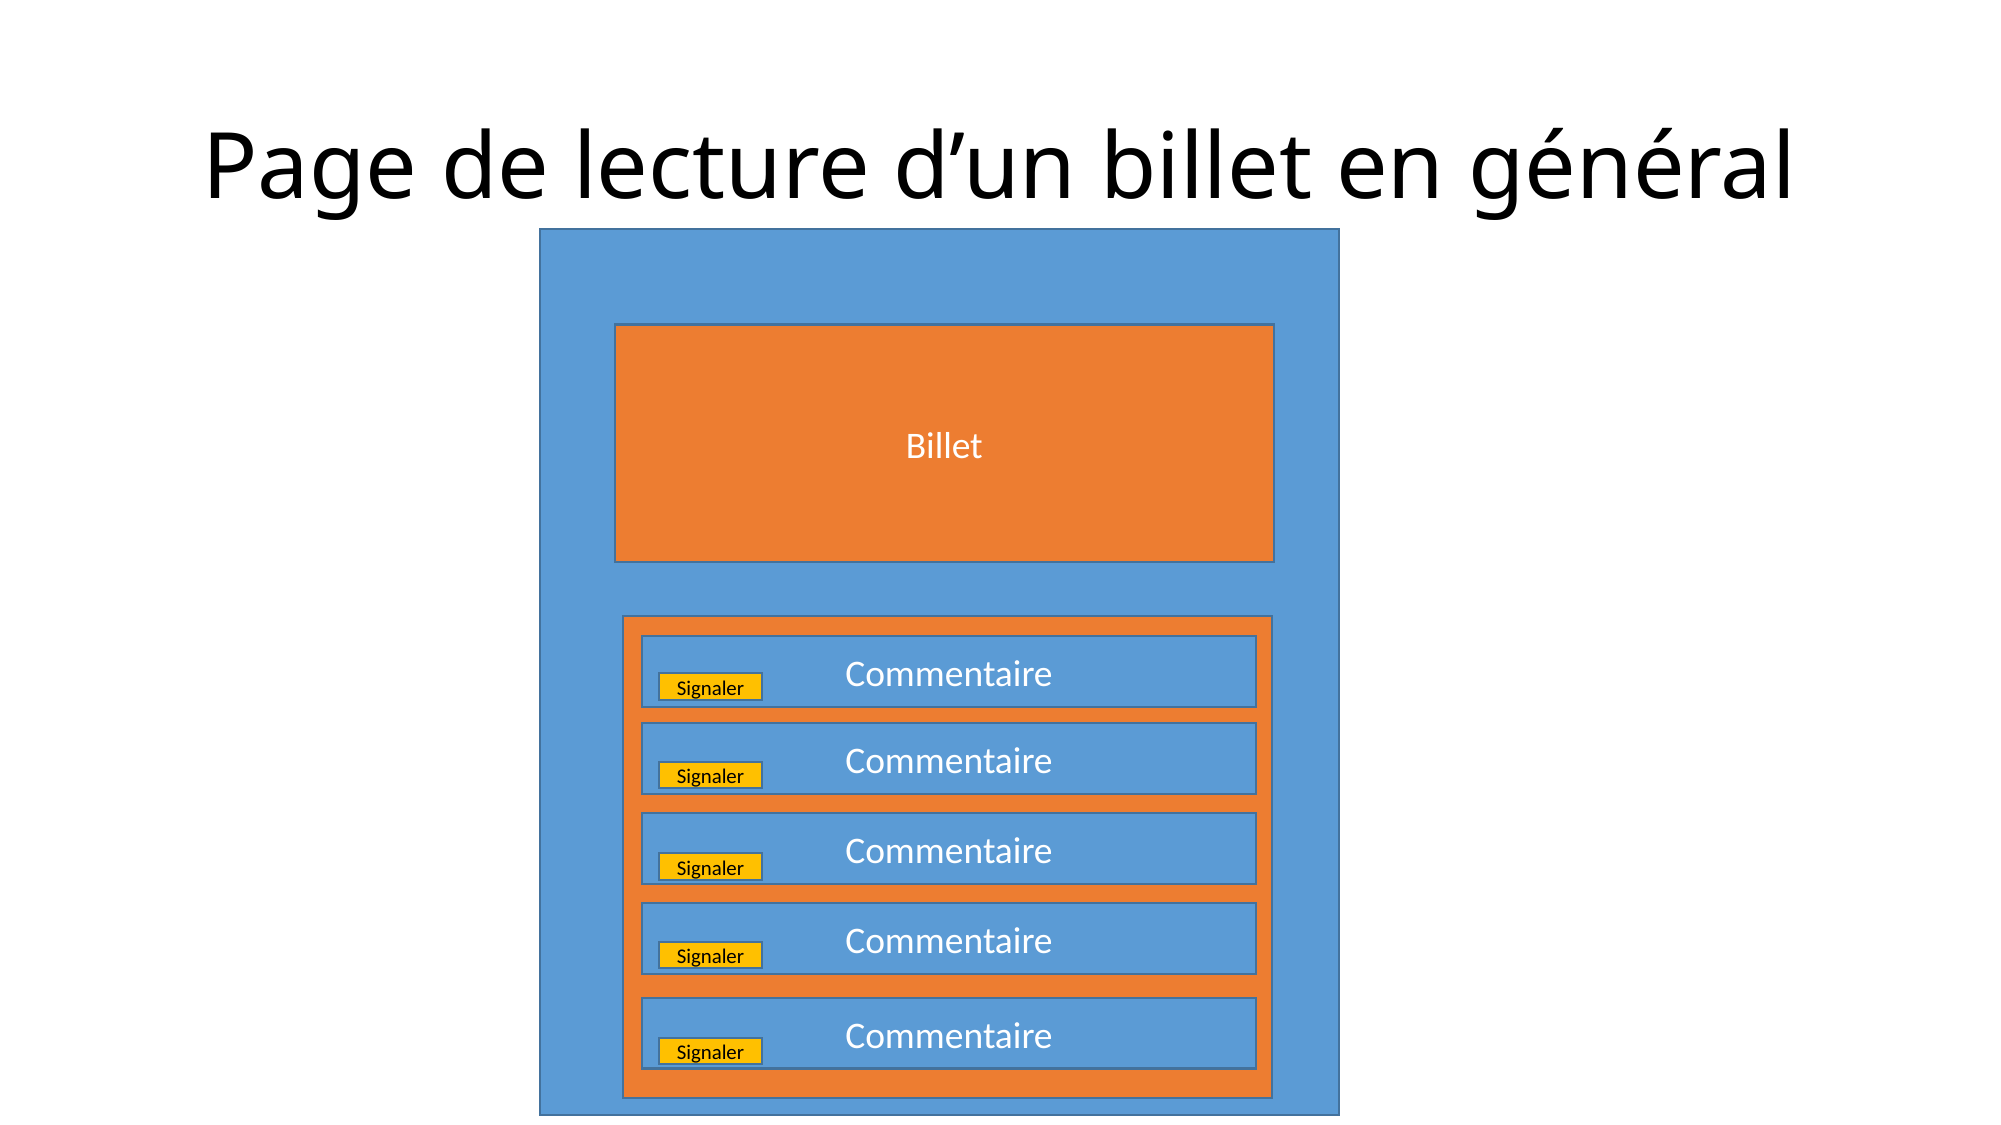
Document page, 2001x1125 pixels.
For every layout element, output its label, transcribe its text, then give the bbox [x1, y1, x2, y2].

text_box Commentaire [641, 635, 1257, 708]
text_box Signaler [658, 852, 763, 881]
text_box Commentaire [641, 722, 1257, 795]
text_box Commentaire [641, 812, 1257, 885]
text_box Signaler [658, 941, 763, 969]
text_box Signaler [658, 761, 763, 789]
text_box Signaler [658, 1037, 763, 1065]
text_box Signaler [658, 672, 763, 701]
text_box [622, 615, 1273, 1099]
text_box Billet [614, 323, 1275, 563]
text_box Commentaire [641, 997, 1257, 1070]
text_box [539, 228, 1340, 1116]
text_box Commentaire [641, 902, 1257, 975]
title Page de lecture d’un billet en général [137, 59, 1863, 278]
